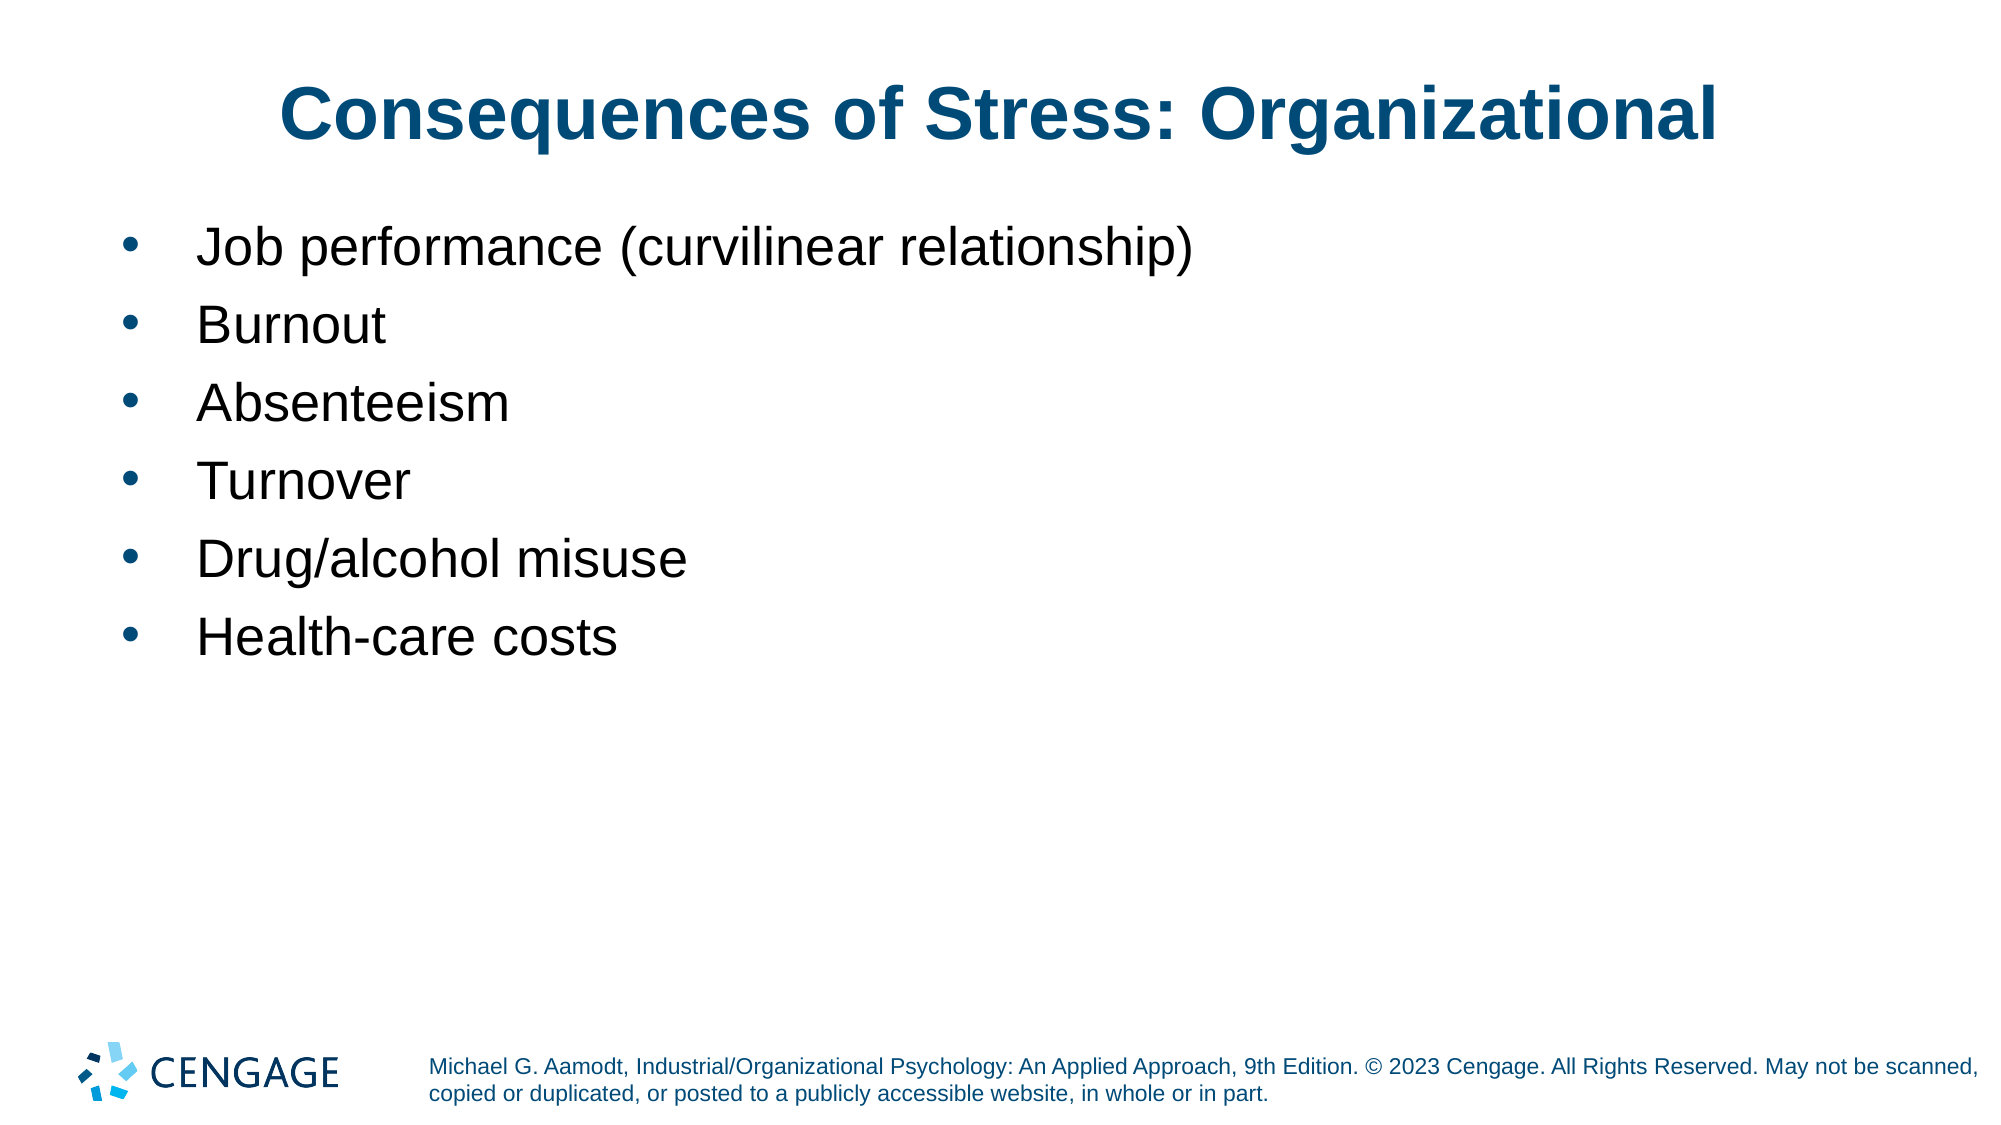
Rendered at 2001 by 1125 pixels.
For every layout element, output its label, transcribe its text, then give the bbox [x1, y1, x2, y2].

title Consequences of Stress: Organizational [137, 59, 1863, 171]
list Job performance (curvilinear relationship) Burnout Absenteeism Turnover Drug/alcohol misuse Health-care costs [121, 211, 1880, 1000]
picture [78, 1042, 338, 1101]
